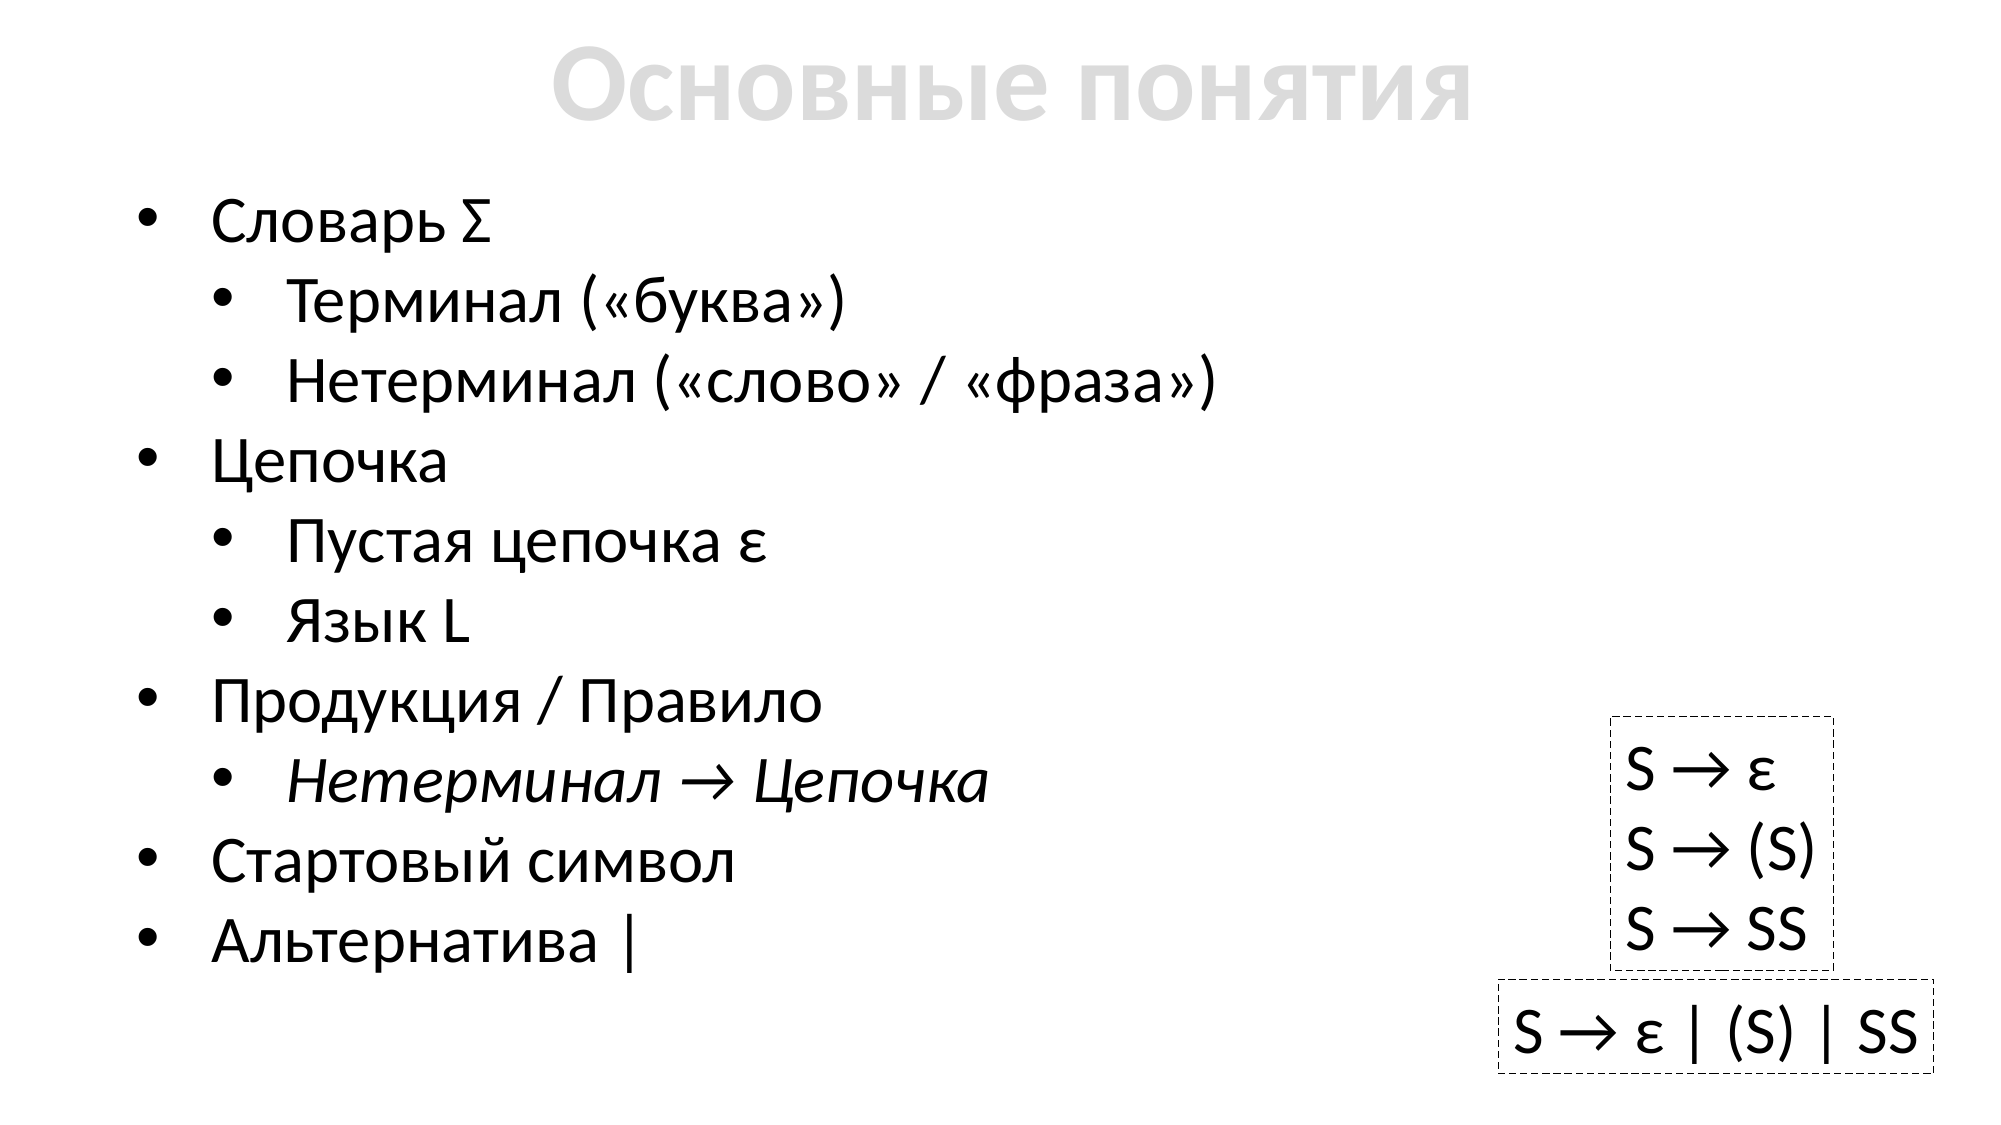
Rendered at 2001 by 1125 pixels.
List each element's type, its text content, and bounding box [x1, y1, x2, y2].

text_box S → ε | (S) | SS [1498, 979, 1934, 1074]
text_box Основные понятия [536, 0, 1491, 150]
text_box S → ε S → (S) S → SS [1610, 716, 1834, 971]
text_box Словарь Σ Терминал («буква») Нетерминал («слово» / «фраза») Цепочка Пустая цепочка ε Язык L Продукция / Правило Нетерминал → Цепочка Стартовый символ Альтернатива | [121, 168, 1235, 984]
